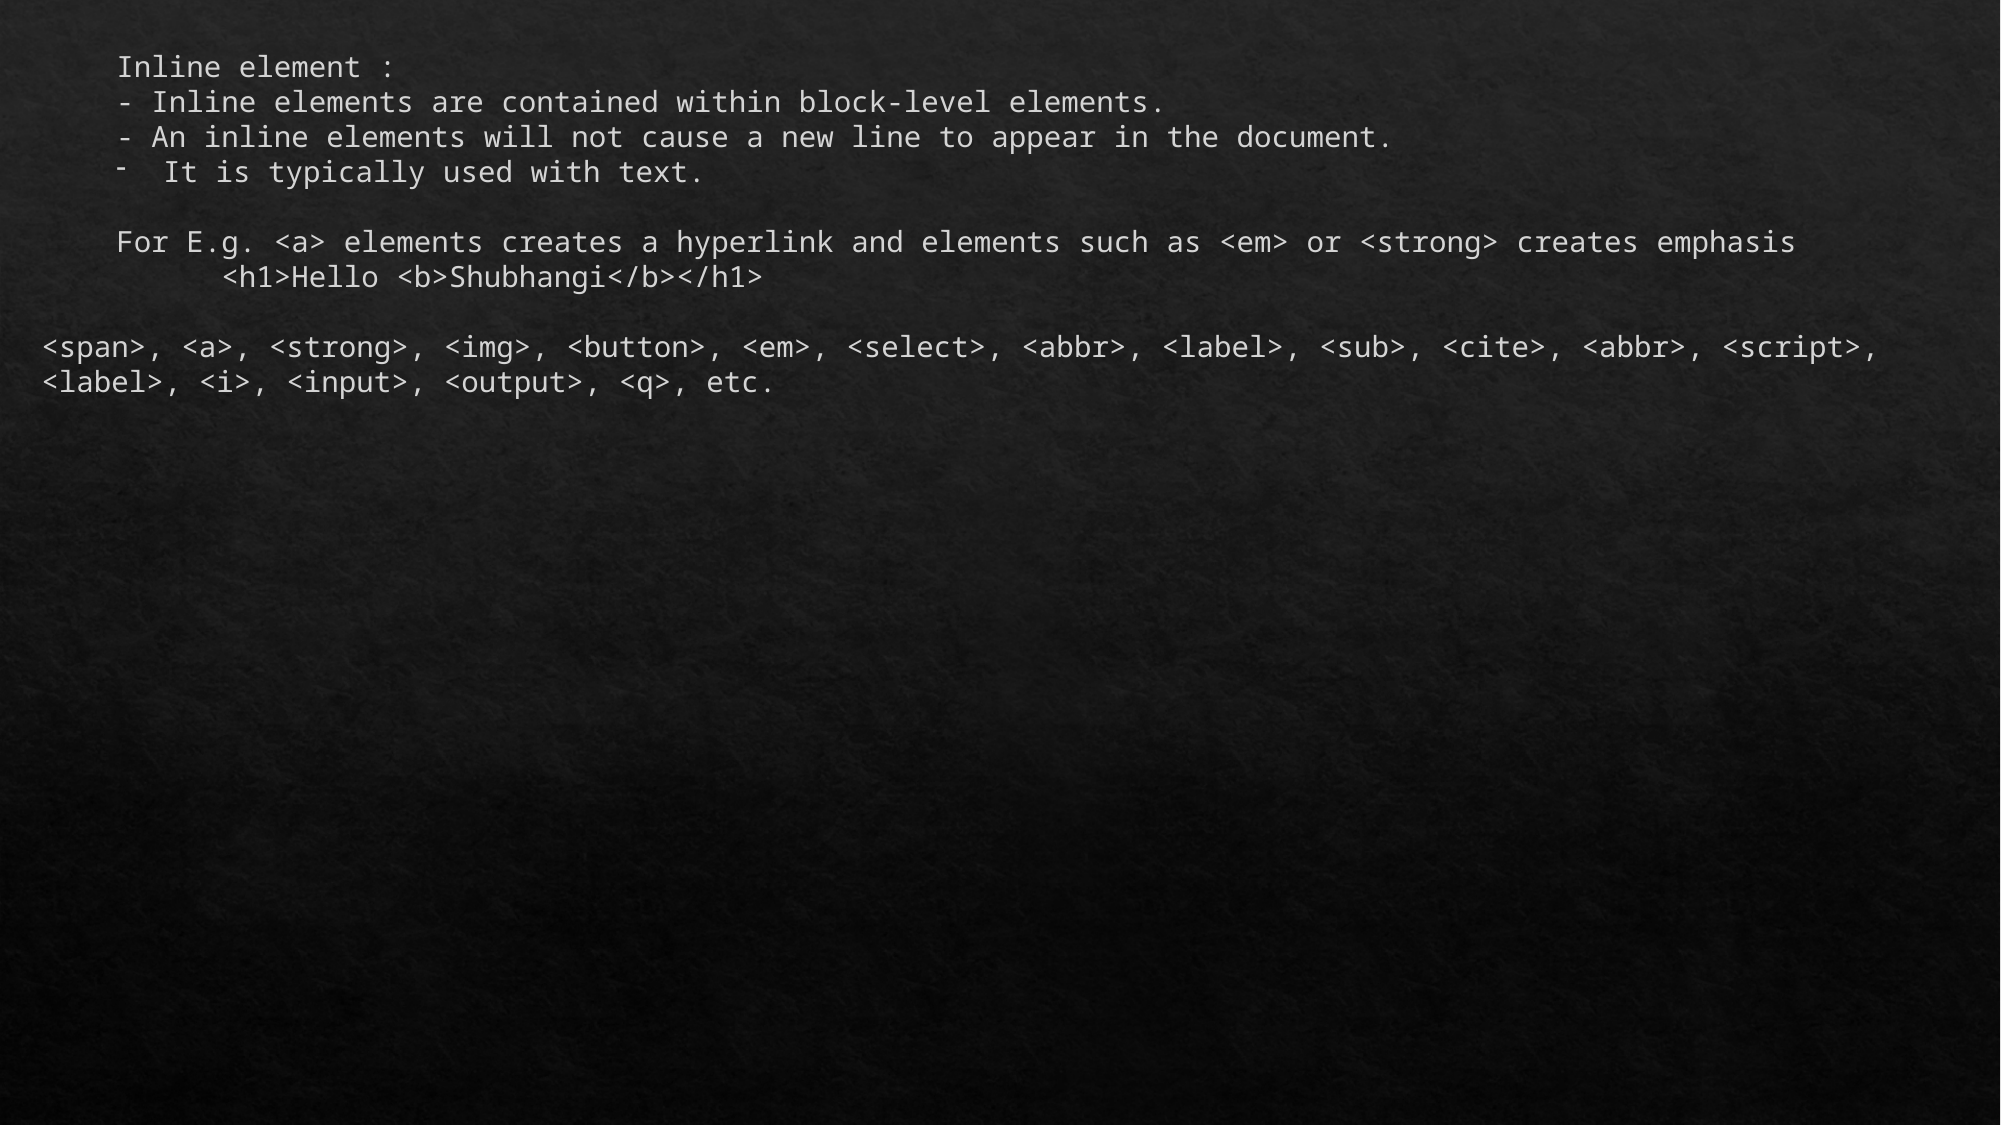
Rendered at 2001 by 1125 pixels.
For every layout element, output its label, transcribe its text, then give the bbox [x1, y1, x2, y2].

text_box Inline element : - Inline elements are contained within block-level elements. - An inline elements will not cause a new line to appear in the document. It is typically used with text. For E.g. <a> elements creates a hyperlink and elements such as <em> or <strong> creates emphasis <h1>Hello <b>Shubhangi</b></h1> <span>, <a>, <strong>, <img>, <button>, <em>, <select>, <abbr>, <label>, <sub>, <cite>, <abbr>, <script>, <label>, <i>, <input>, <output>, <q>, etc. [26, 41, 1930, 406]
